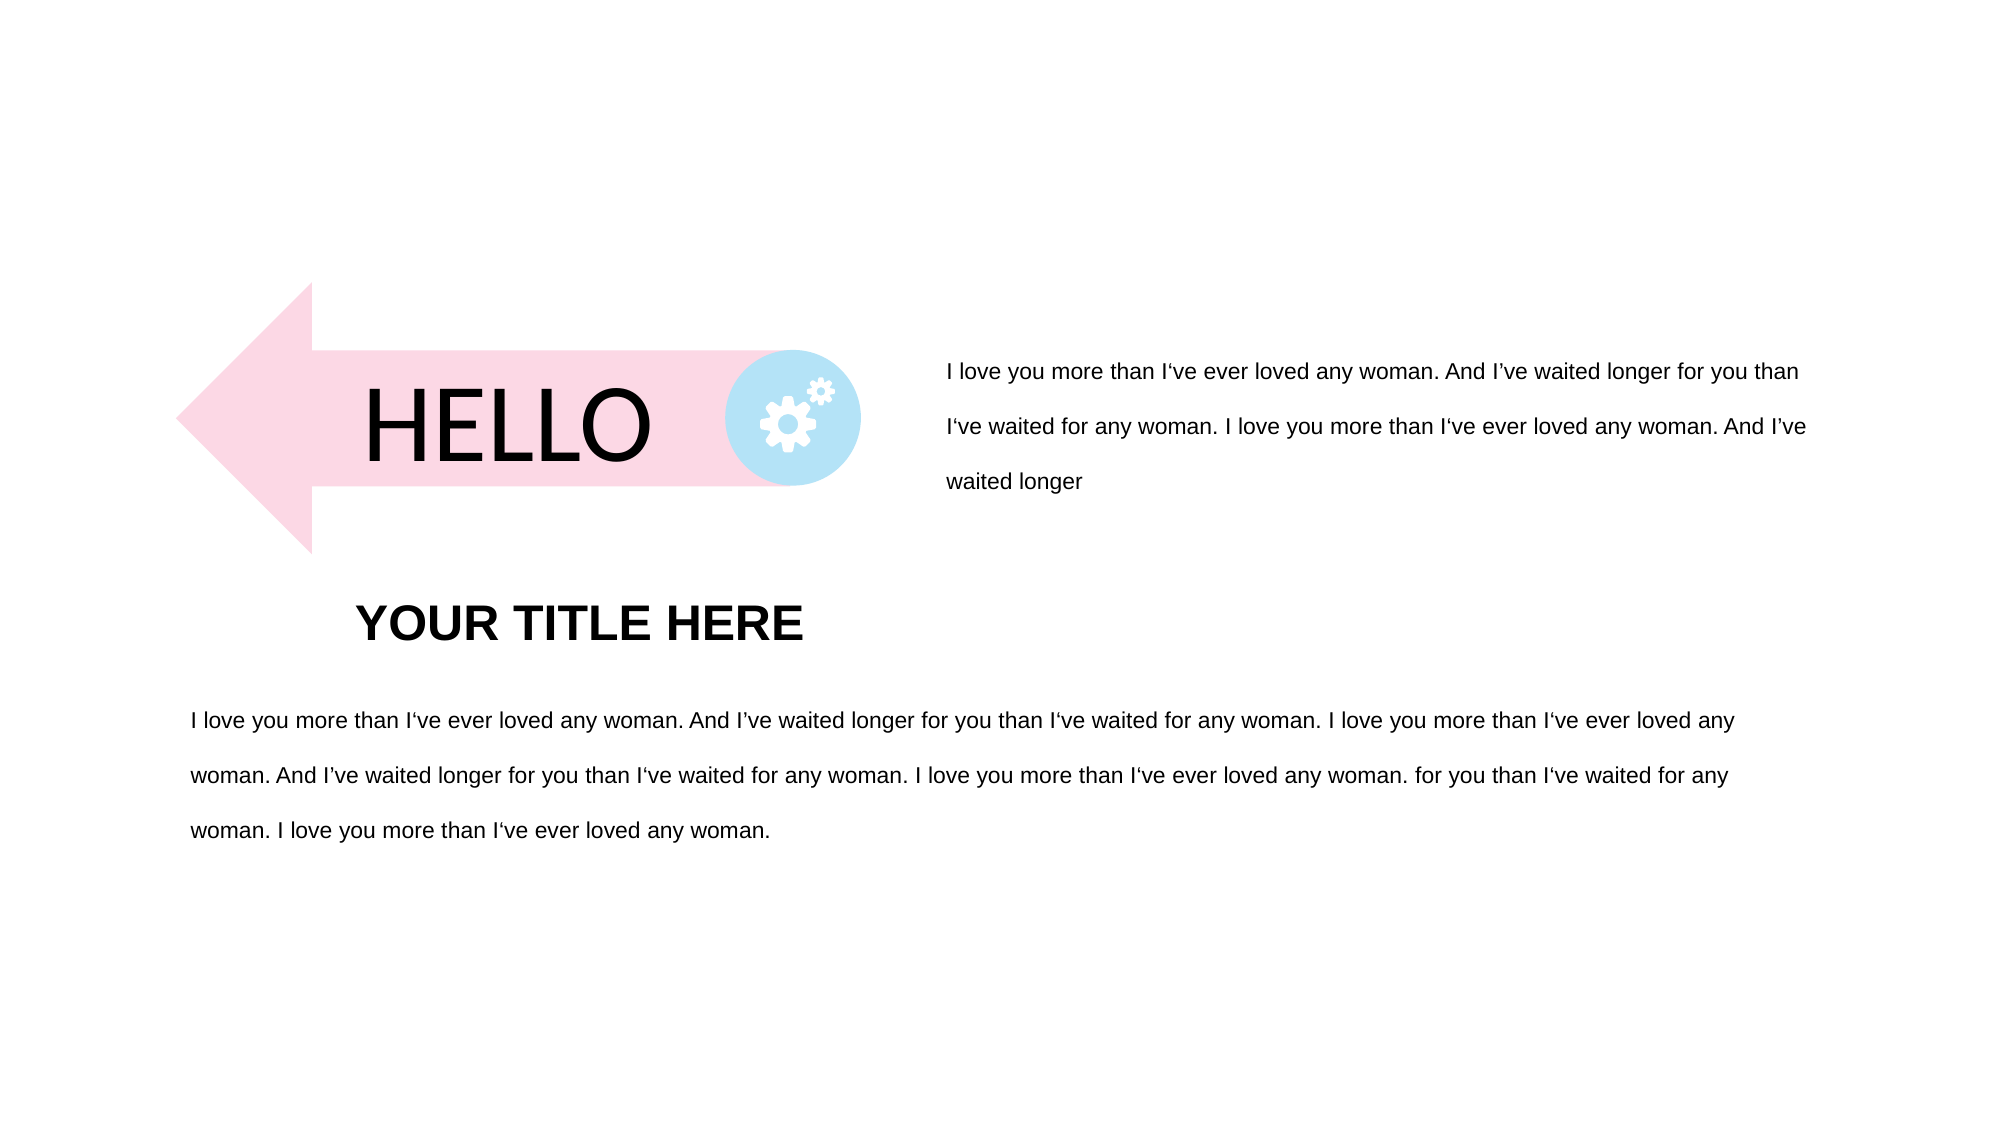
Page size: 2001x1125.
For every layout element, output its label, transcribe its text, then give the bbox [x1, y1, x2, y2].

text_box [175, 282, 861, 555]
text_box YOUR TITLE HERE [340, 555, 861, 659]
text_box I love you more than I‘ve ever loved any woman. And I’ve waited longer for you than I‘ve waited for any woman. I love you more than I‘ve ever loved any woman. And I’ve waited longer for you than I‘ve waited for any woman. I love you more than I‘ve ever loved any woman. for you than I‘ve waited for any woman. I love you more than I‘ve ever loved any woman. [175, 670, 1825, 851]
text_box I love you more than I‘ve ever loved any woman. And I’ve waited longer for you than I‘ve waited for any woman. I love you more than I‘ve ever loved any woman. And I’ve waited longer [931, 321, 1825, 502]
